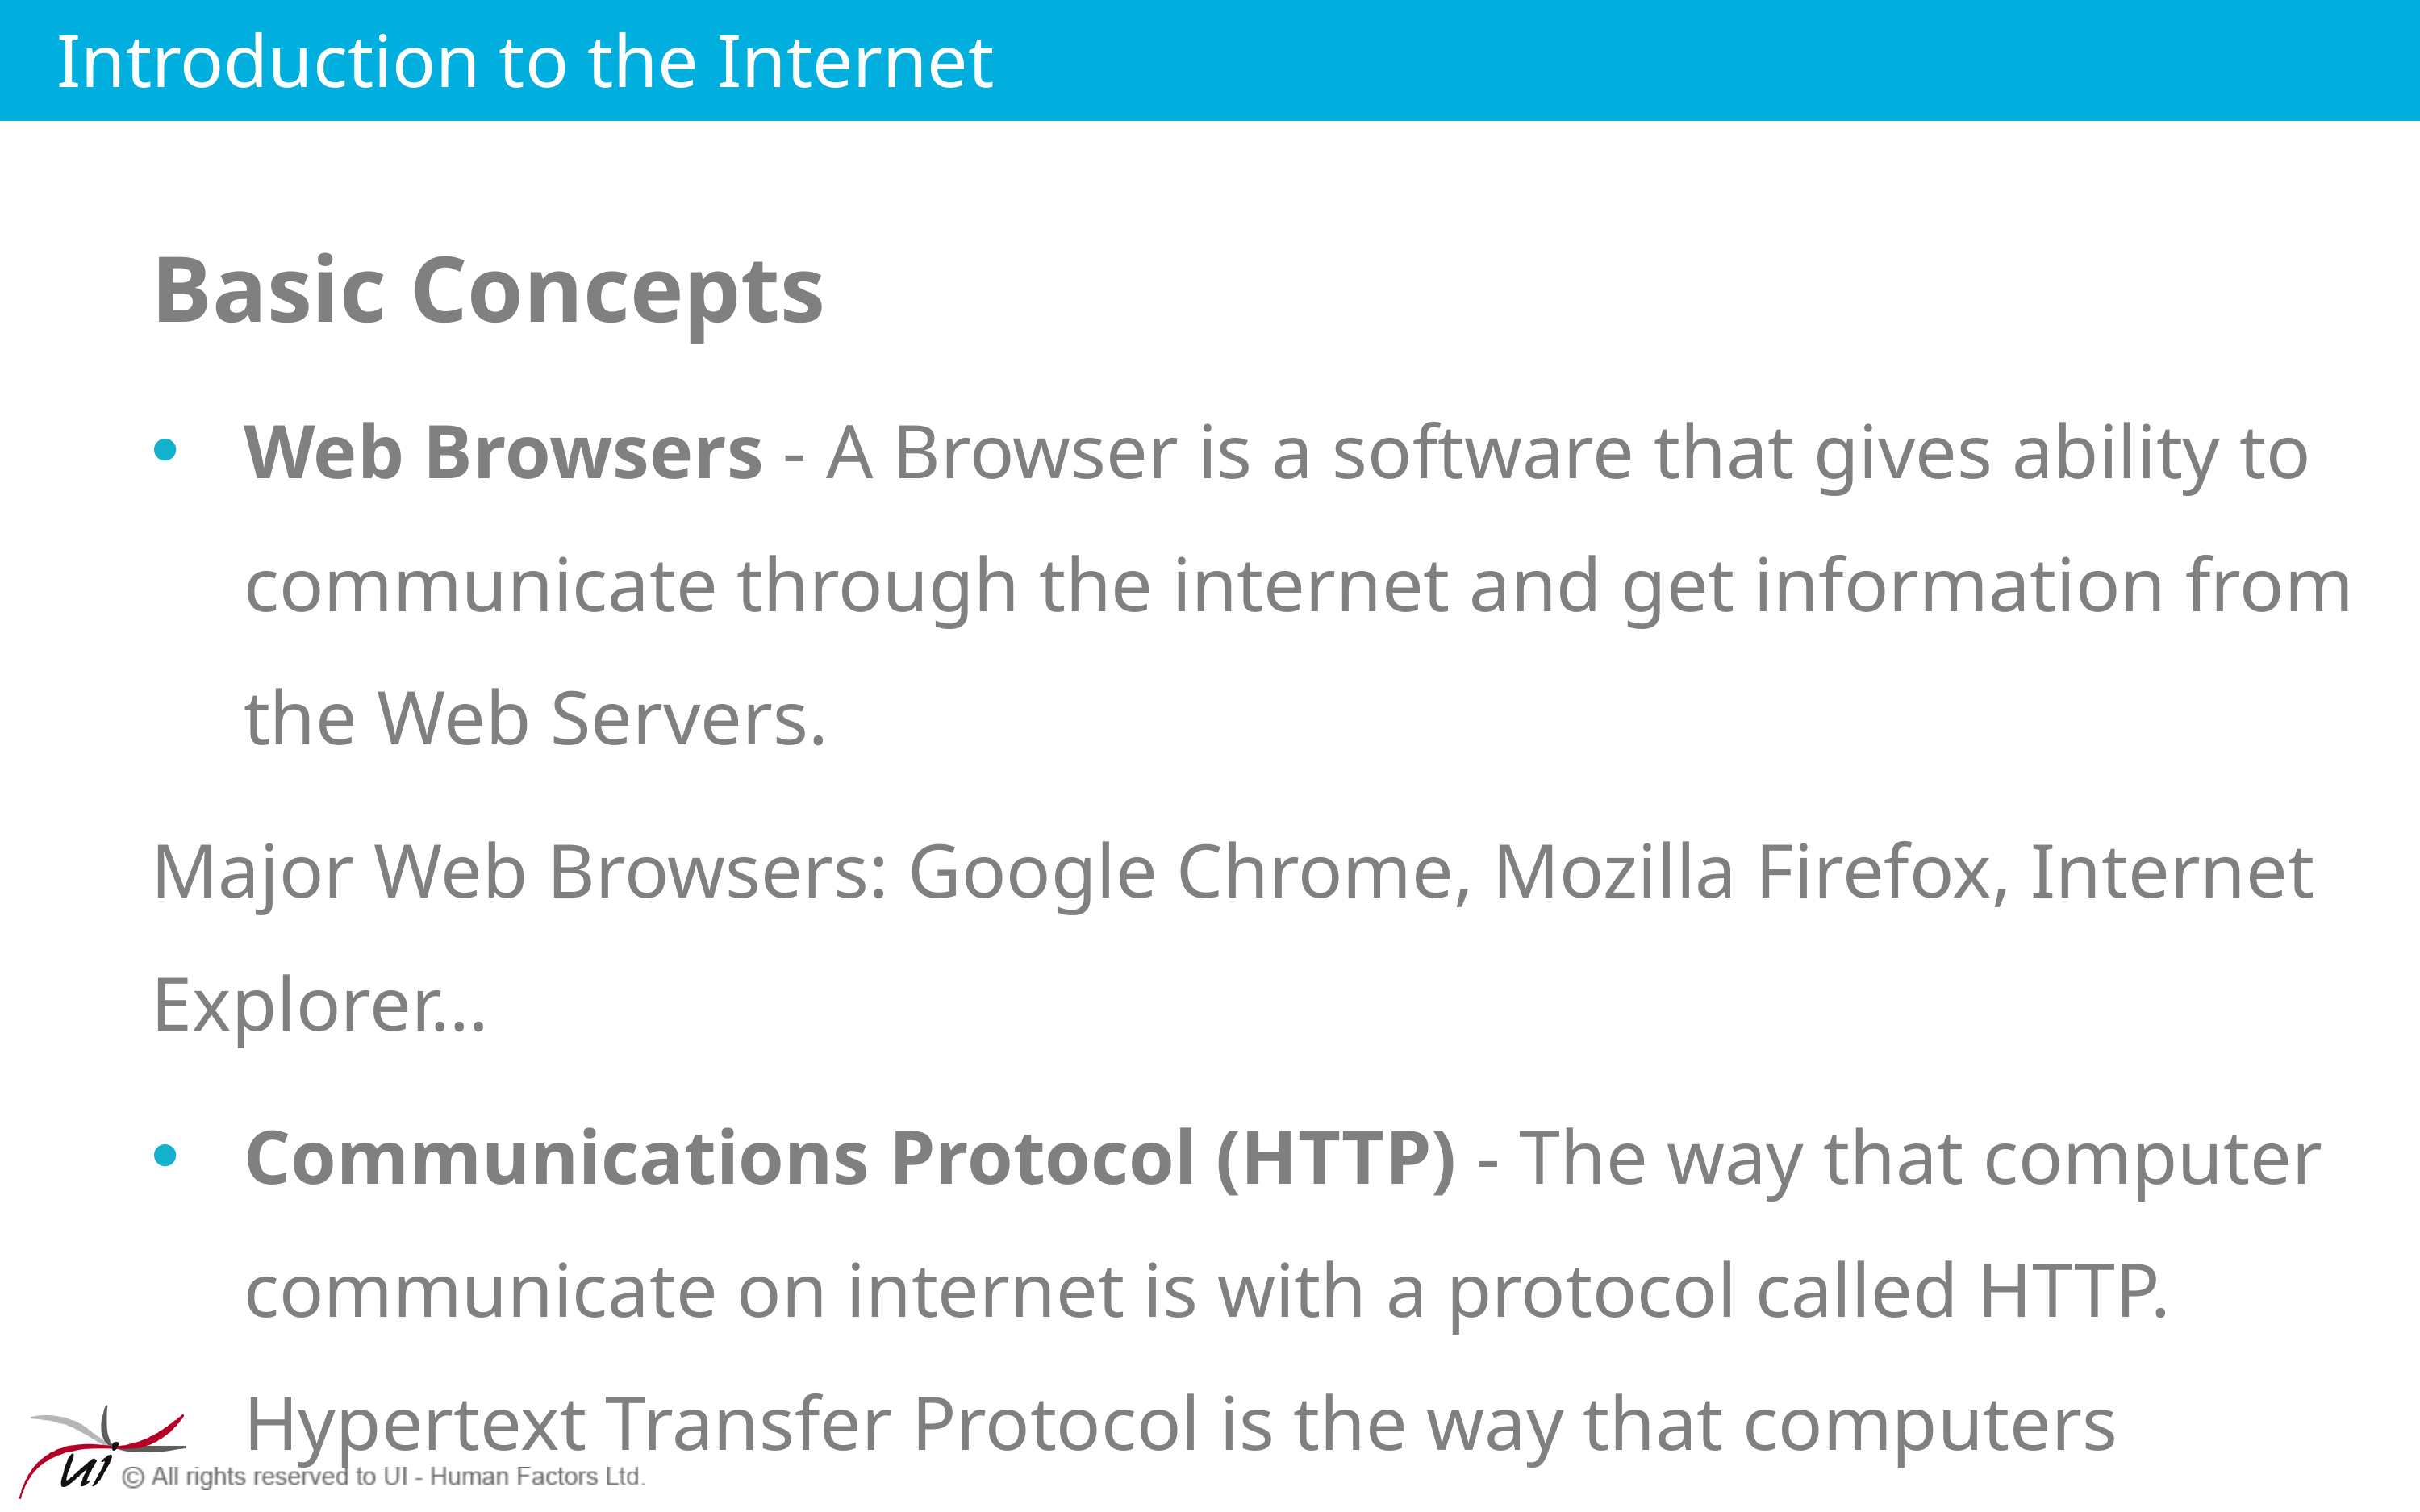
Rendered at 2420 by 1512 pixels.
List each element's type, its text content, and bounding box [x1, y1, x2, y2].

text_box Basic Concepts Web Browsers - A Browser is a software that gives ability to communicate through the internet and get information from the Web Servers. Major Web Browsers: Google Chrome, Mozilla Firefox, Internet Explorer… Communications Protocol (HTTP) - The way that computer communicate on internet is with a protocol called HTTP. Hypertext Transfer Protocol is the way that computers communicate, Clients send a HTTP Requests. Servers send a HTTP Response. Apache Server and Chrome Browser both know to communicate with HTTP. [44, 171, 2372, 1512]
text_box [0, 0, 2420, 122]
text_box Introduction to the Internet [44, 9, 2375, 109]
picture [19, 1405, 645, 1499]
